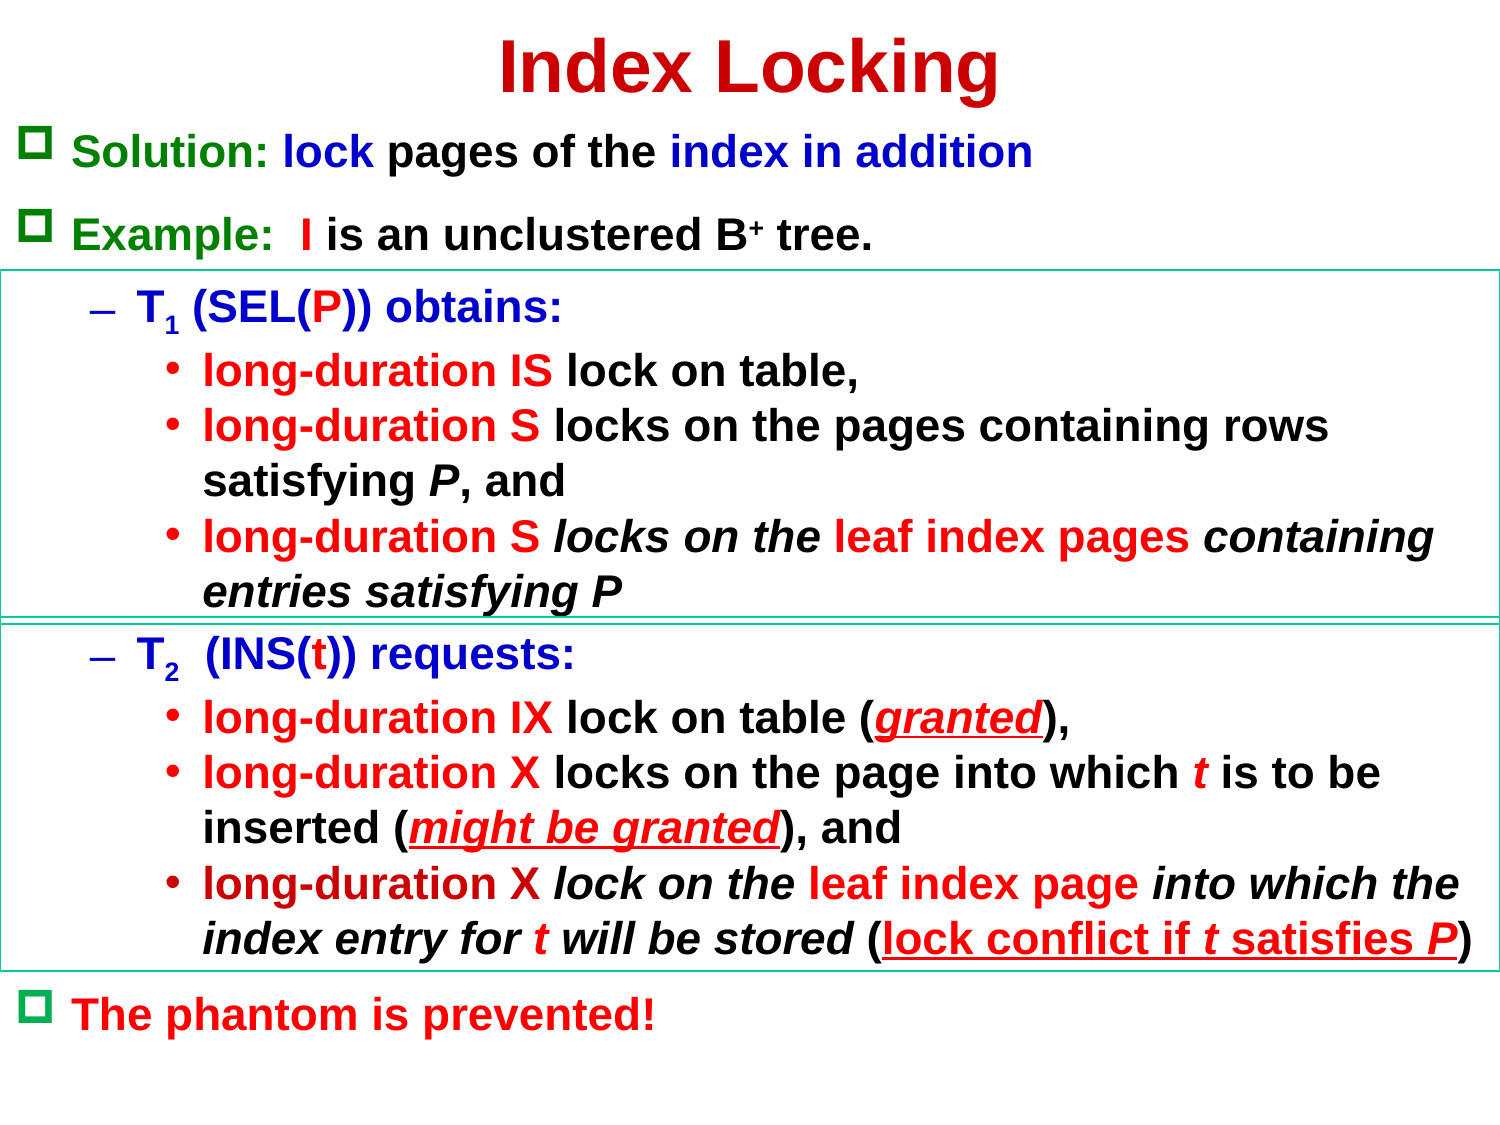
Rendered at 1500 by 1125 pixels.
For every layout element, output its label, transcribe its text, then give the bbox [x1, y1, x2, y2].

title Index Locking [112, 0, 1388, 124]
text_box Example: I is an unclustered B+ tree. [0, 208, 1500, 267]
text_box The phantom is prevented! [0, 988, 1500, 1048]
list Solution: lock pages of the index in addition [0, 124, 1500, 208]
text_box T1 (SEL(P)) obtains: long-duration IS lock on table, long-duration S locks on the pages containing rows satisfying P, and long-duration S locks on the leaf index pages containing entries satisfying P [0, 269, 1500, 616]
text_box T2 (INS(t)) requests: long-duration IX lock on table (granted), long-duration X locks on the page into which t is to be inserted (might be granted), and long-duration X lock on the leaf index page into which the index entry for t will be stored (lock conflict if t satisfies P) [0, 616, 1500, 971]
